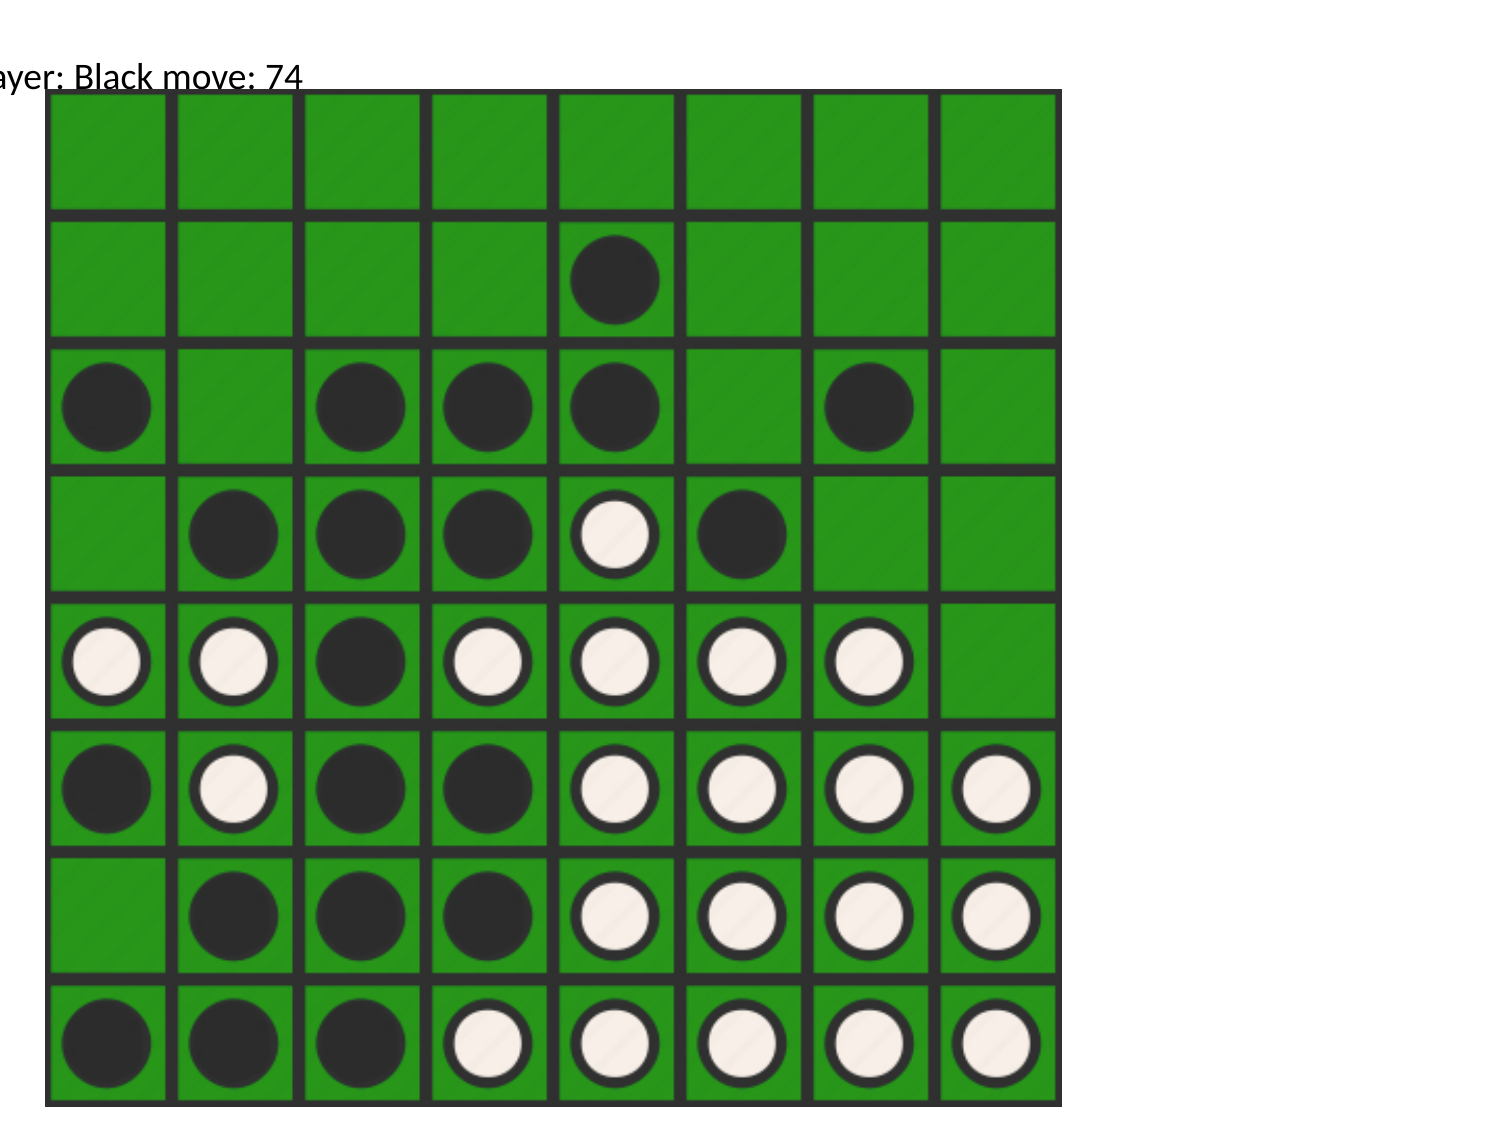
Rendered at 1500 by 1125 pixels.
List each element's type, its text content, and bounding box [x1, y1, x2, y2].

picture [44, 89, 1062, 1107]
text_box turn: 37 player: Black move: 74 [0, 44, 319, 105]
